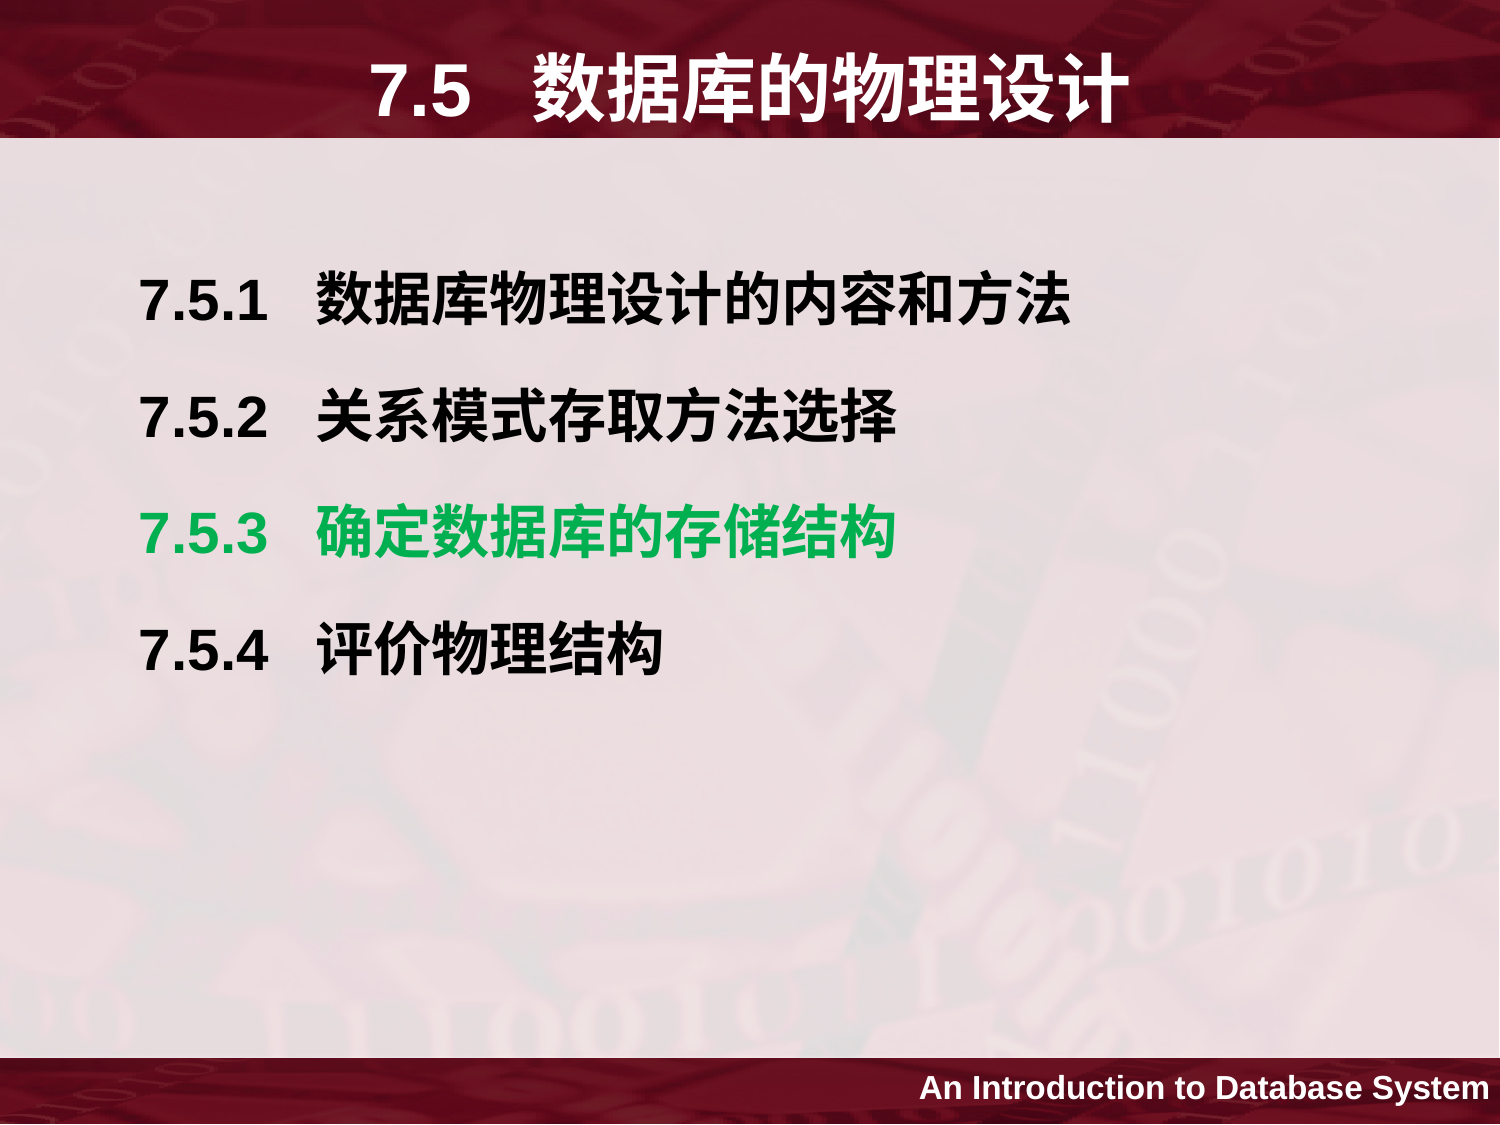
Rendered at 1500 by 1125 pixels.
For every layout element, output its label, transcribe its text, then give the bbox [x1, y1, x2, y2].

title 7.5 数据库的物理设计 [74, 0, 1426, 181]
picture [0, 0, 1500, 1124]
list 7.5.1 数据库物理设计的内容和方法 7.5.2 关系模式存取方法选择 7.5.3 确定数据库的存储结构 7.5.4 评价物理结构 [123, 219, 1426, 1017]
